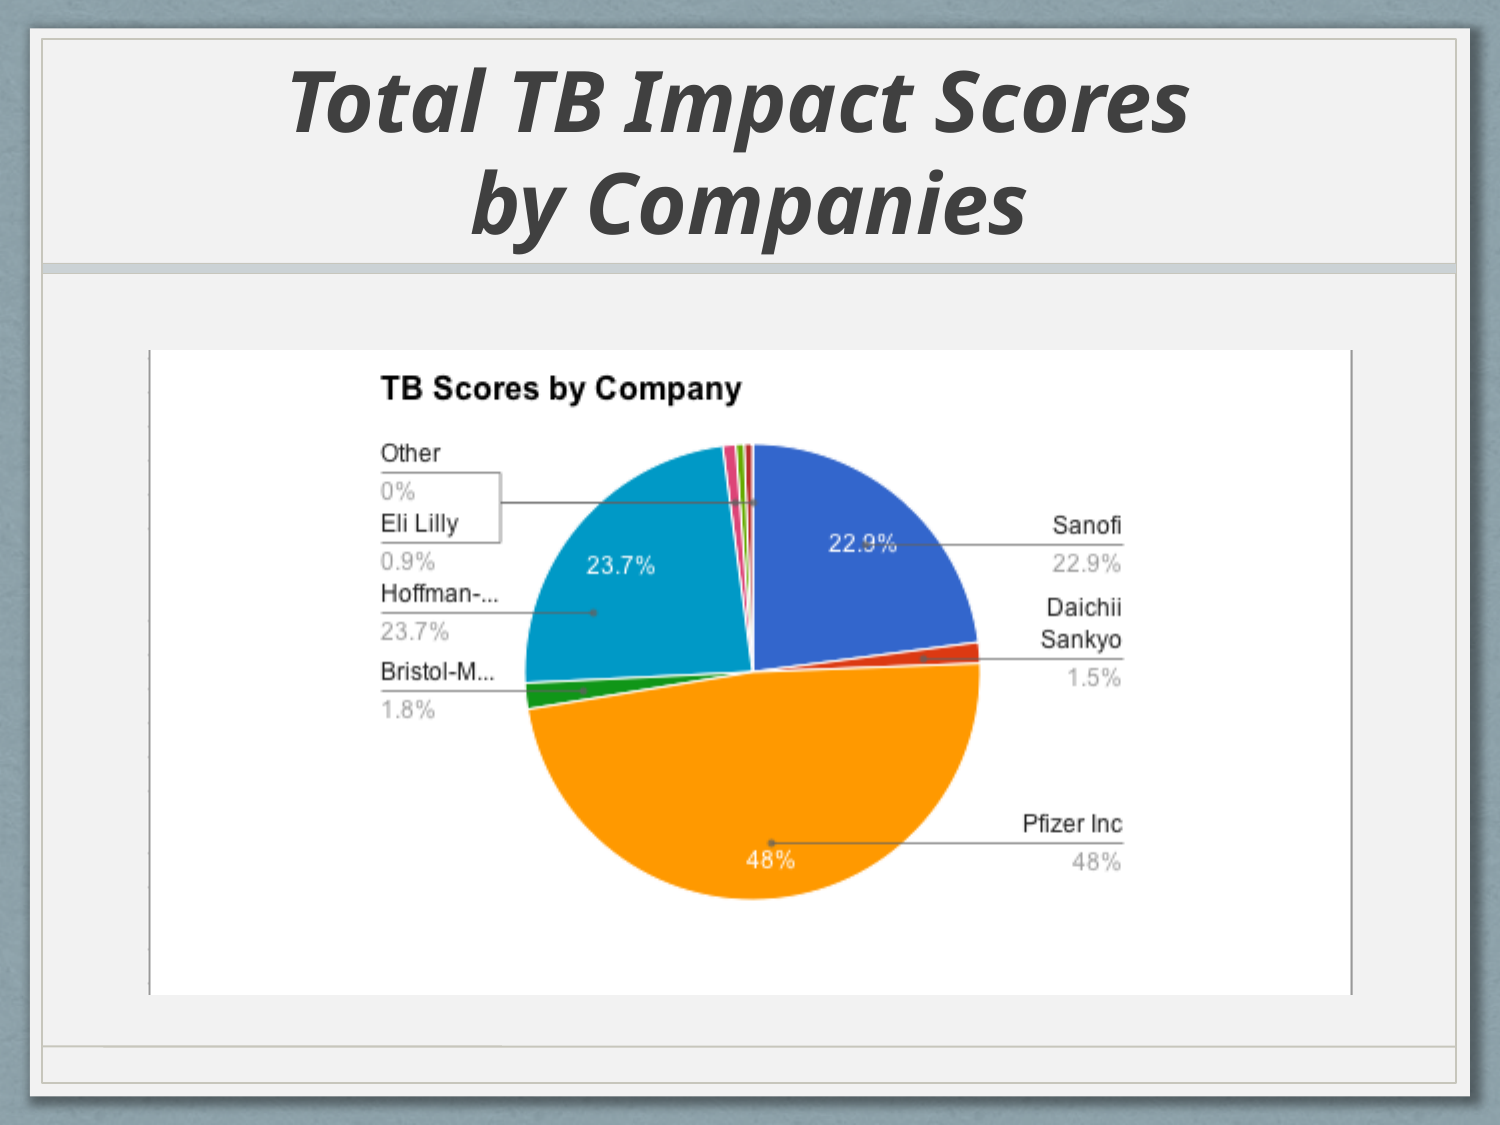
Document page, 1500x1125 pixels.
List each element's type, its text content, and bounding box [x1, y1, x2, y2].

title Total TB Impact Scores by Companies [147, 40, 1353, 260]
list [147, 349, 1354, 996]
